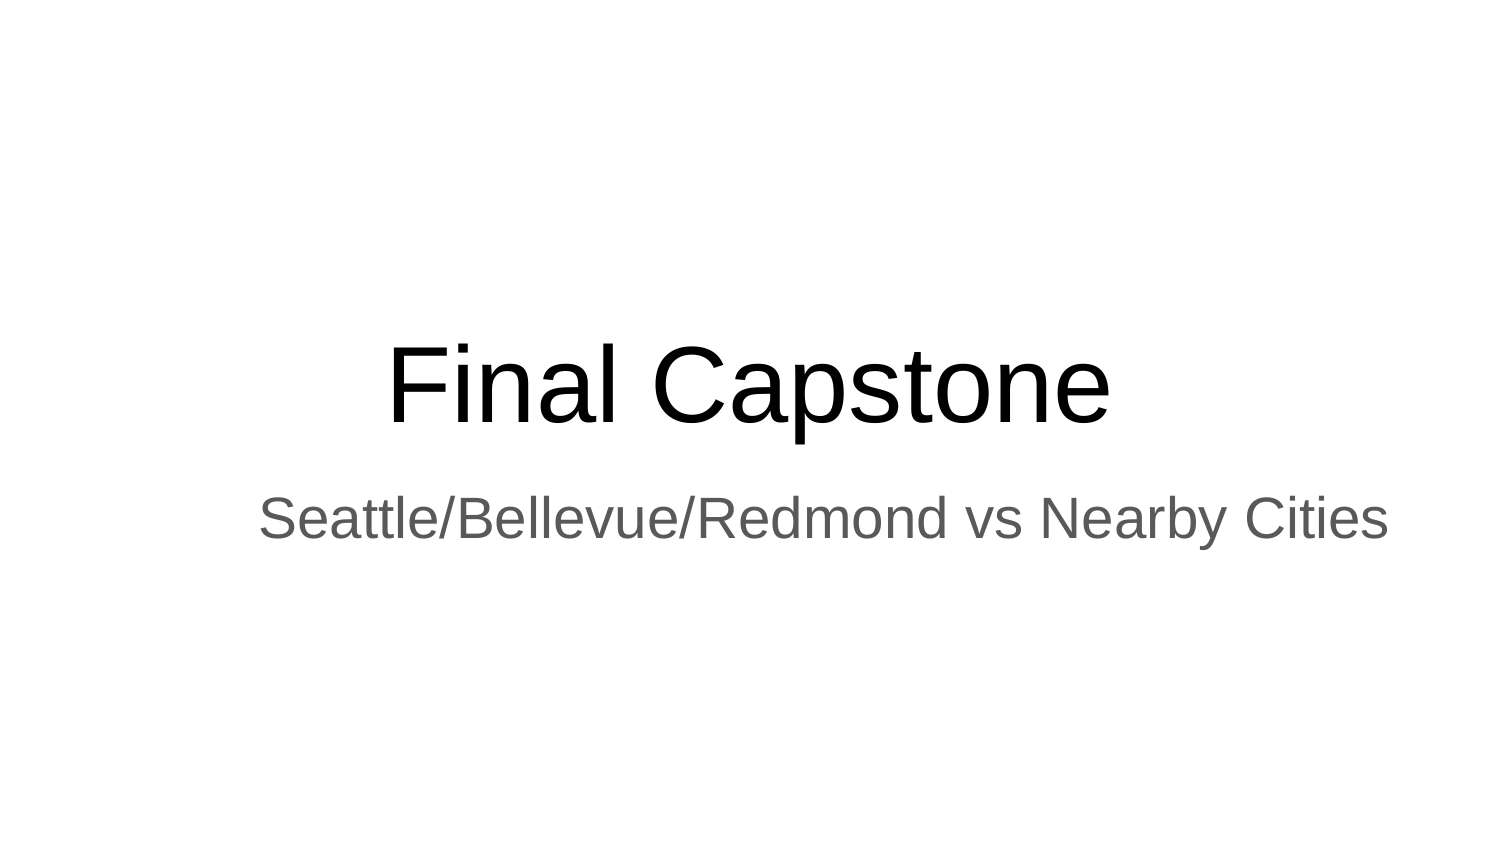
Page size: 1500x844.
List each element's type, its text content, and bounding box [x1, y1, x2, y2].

title Final Capstone [51, 122, 1449, 459]
subtitle Seattle/Bellevue/Redmond vs Nearby Cities [51, 464, 1449, 595]
